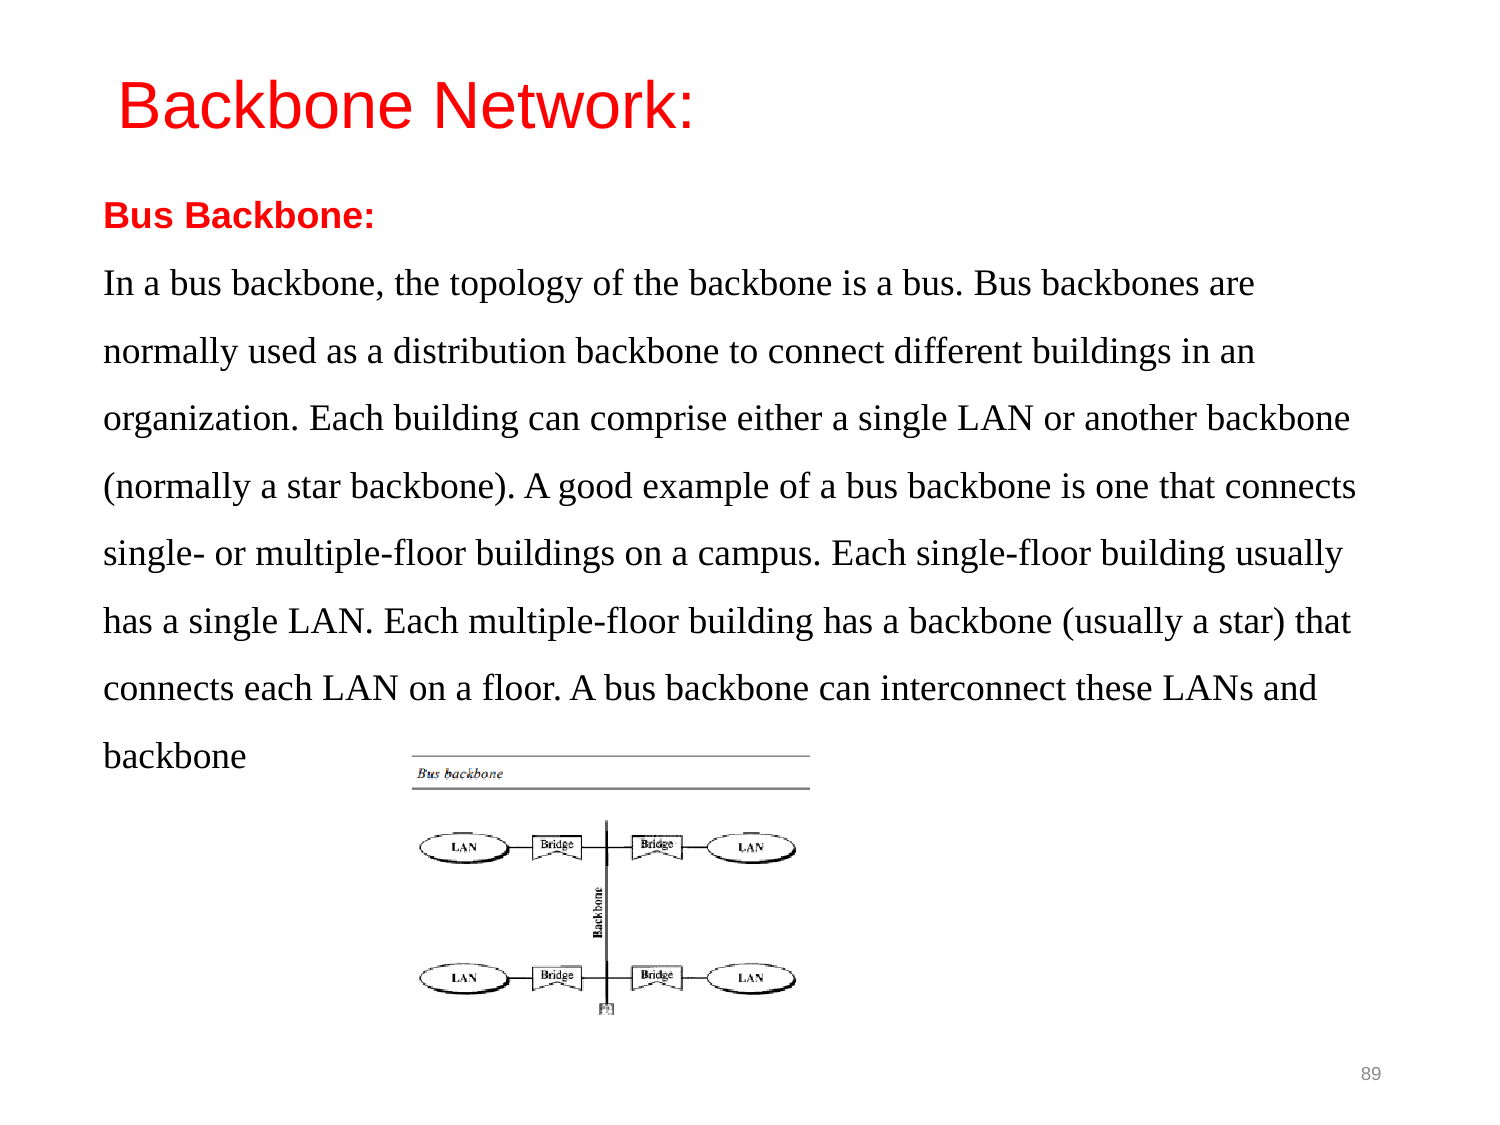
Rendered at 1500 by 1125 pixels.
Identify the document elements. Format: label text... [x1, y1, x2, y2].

picture [395, 734, 833, 1030]
slide_number 89 [1059, 1042, 1397, 1103]
text_box Bus Backbone: In a bus backbone, the topology of the backbone is a bus. Bus backbones are normally used as a distribution backbone to connect different buildings in an organization. Each building can comprise either a single LAN or another backbone (normally a star backbone). A good example of a bus backbone is one that connects single- or multiple-floor buildings on a campus. Each single-floor building usually has a single LAN. Each multiple-floor building has a backbone (usually a star) that connects each LAN on a floor. A bus backbone can interconnect these LANs and backbone [88, 160, 1412, 829]
text_box Backbone Network: [103, 54, 1332, 150]
